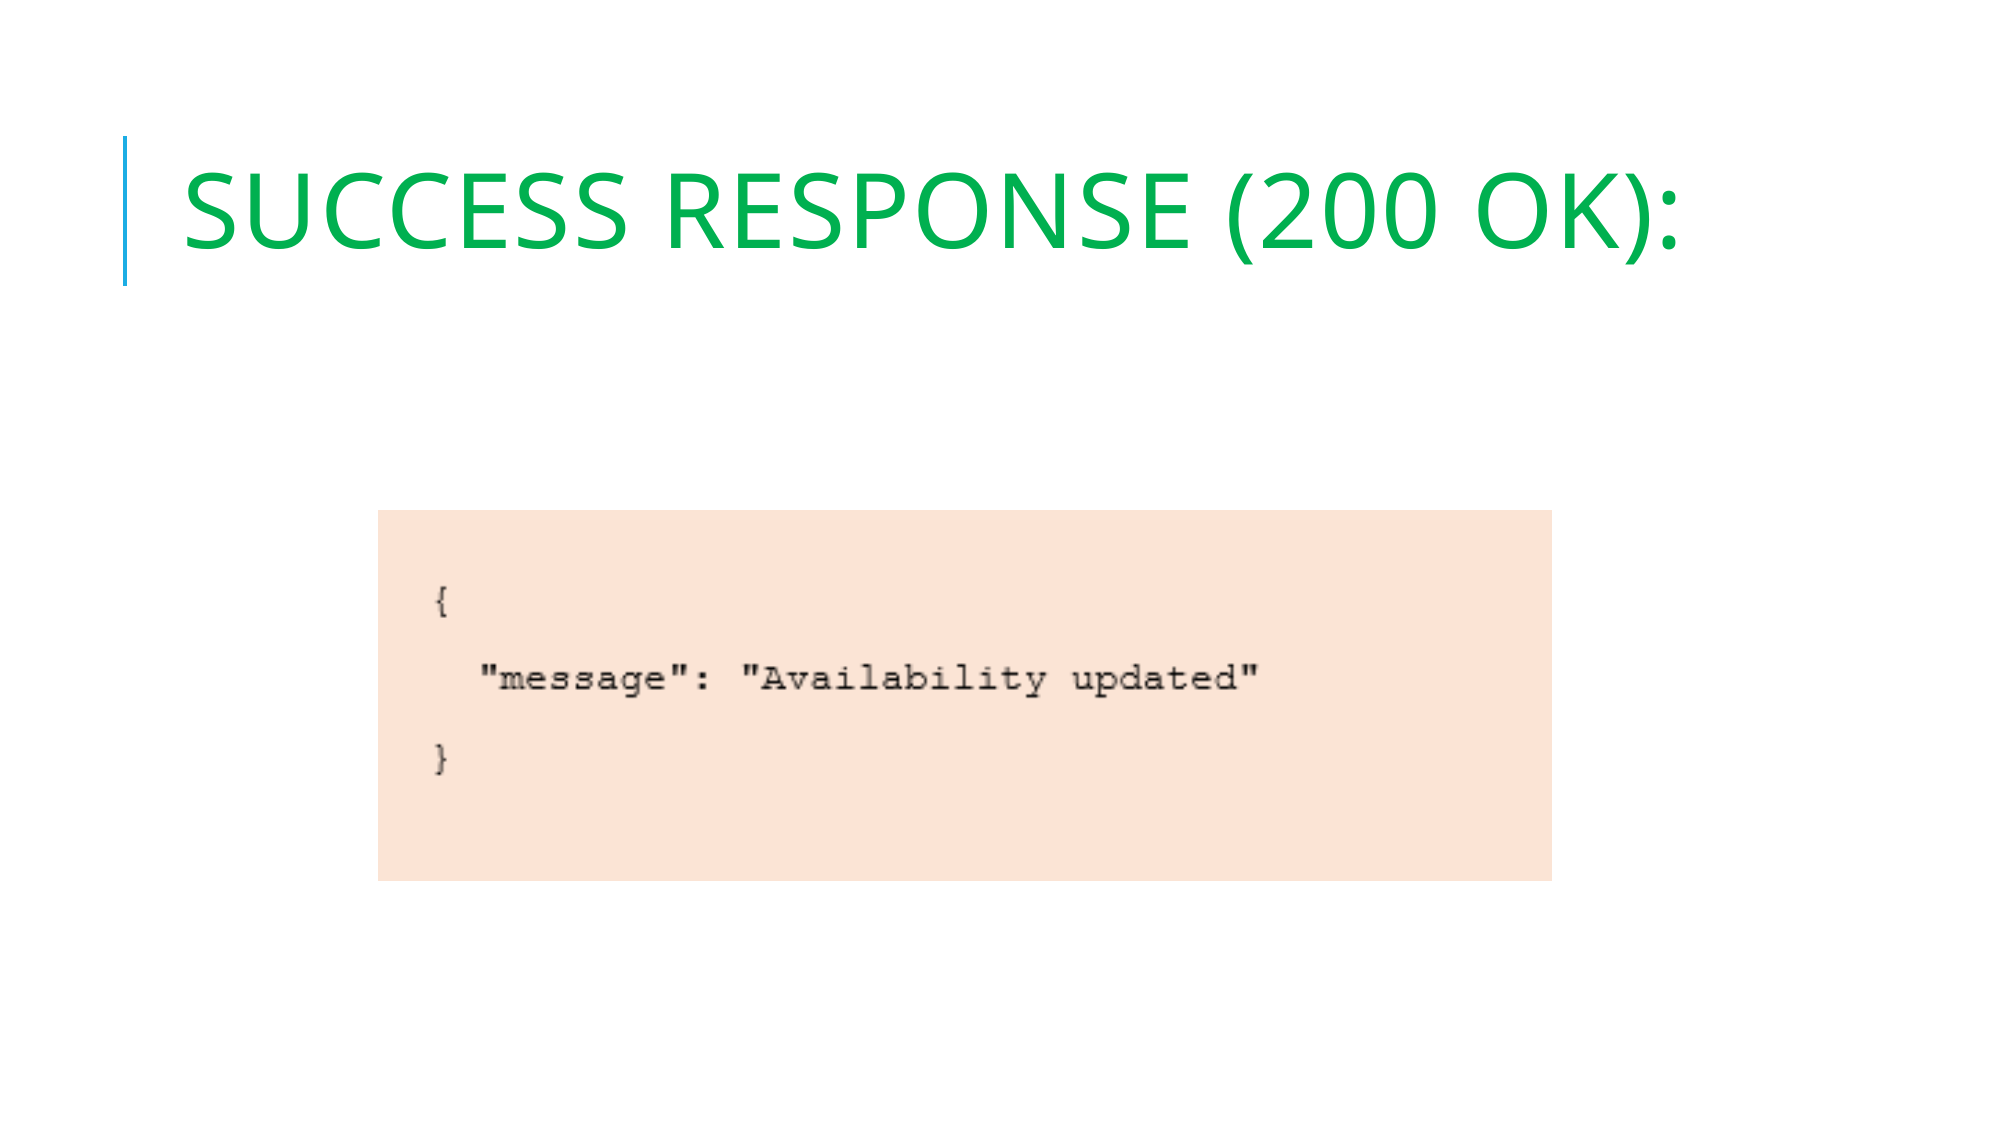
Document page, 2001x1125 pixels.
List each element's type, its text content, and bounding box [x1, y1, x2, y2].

picture [378, 510, 1553, 881]
title Success Response (200 OK): [168, 96, 1763, 342]
